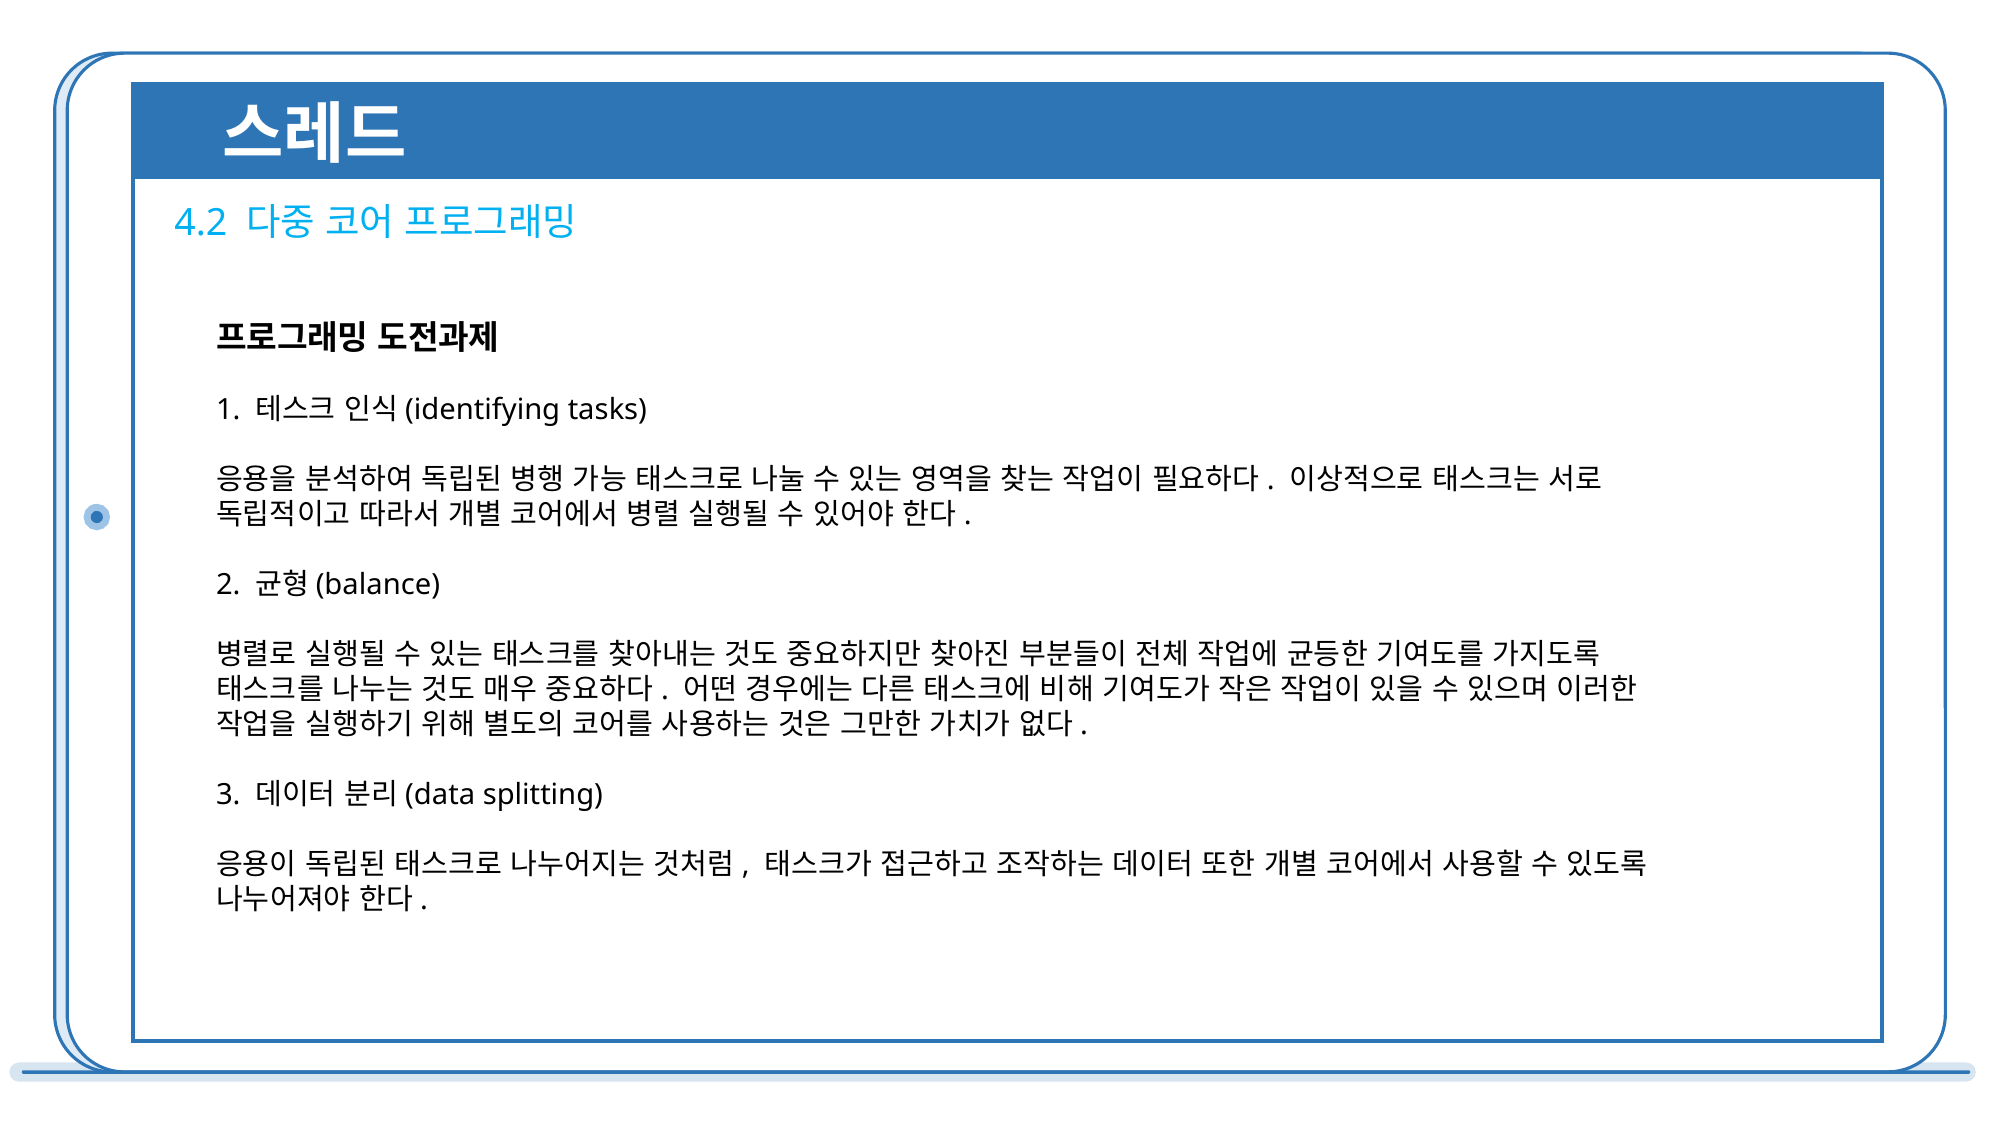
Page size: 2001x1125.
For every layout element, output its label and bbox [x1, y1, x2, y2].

text_box [9, 53, 1976, 1082]
